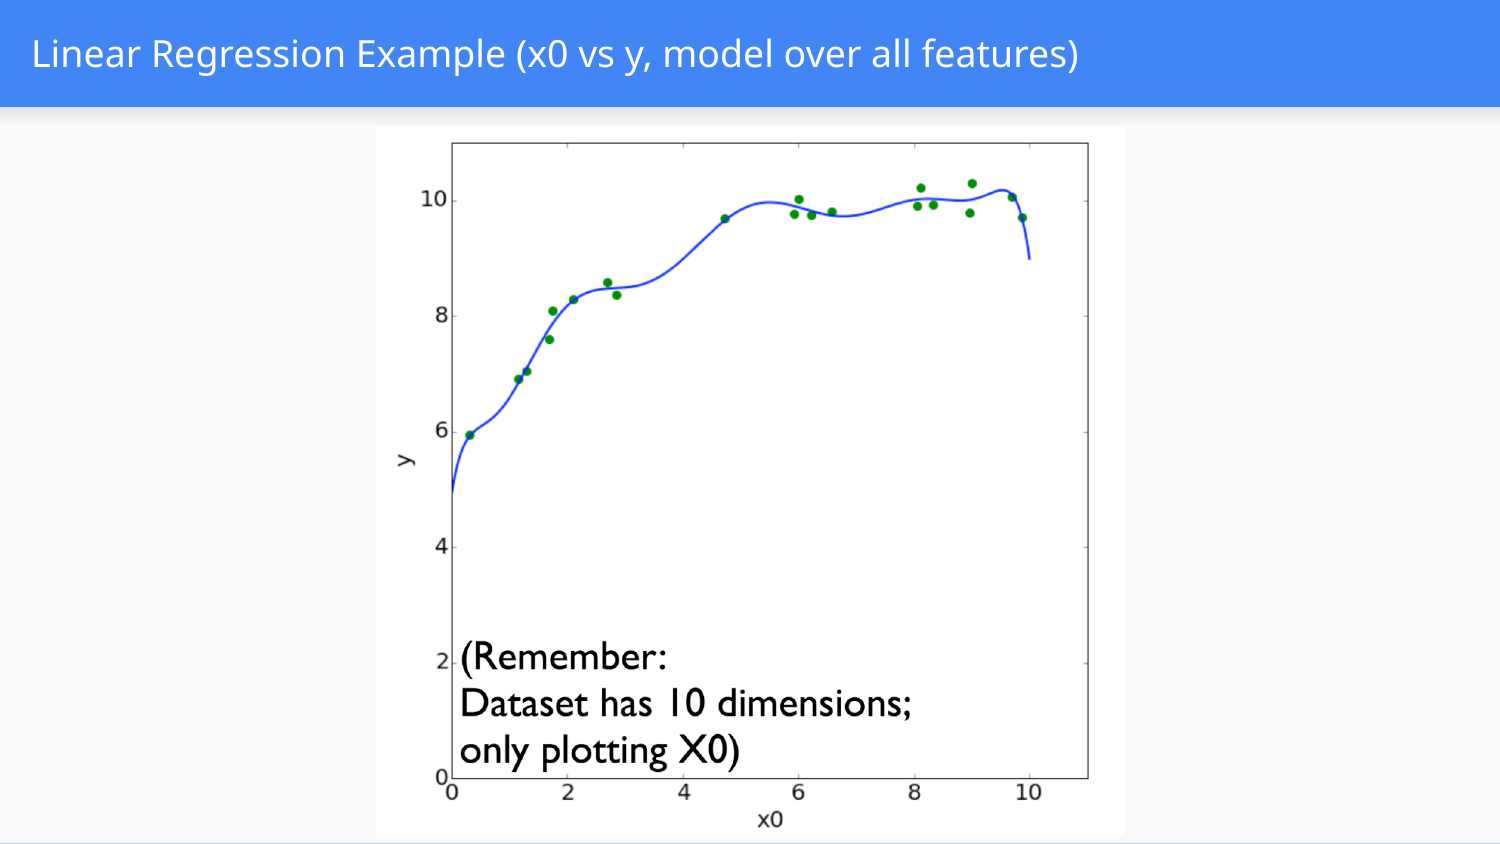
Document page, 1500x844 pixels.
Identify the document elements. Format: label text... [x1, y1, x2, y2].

title Linear Regression Example (x0 vs y, model over all features) [16, 2, 1464, 102]
picture [376, 126, 1124, 836]
